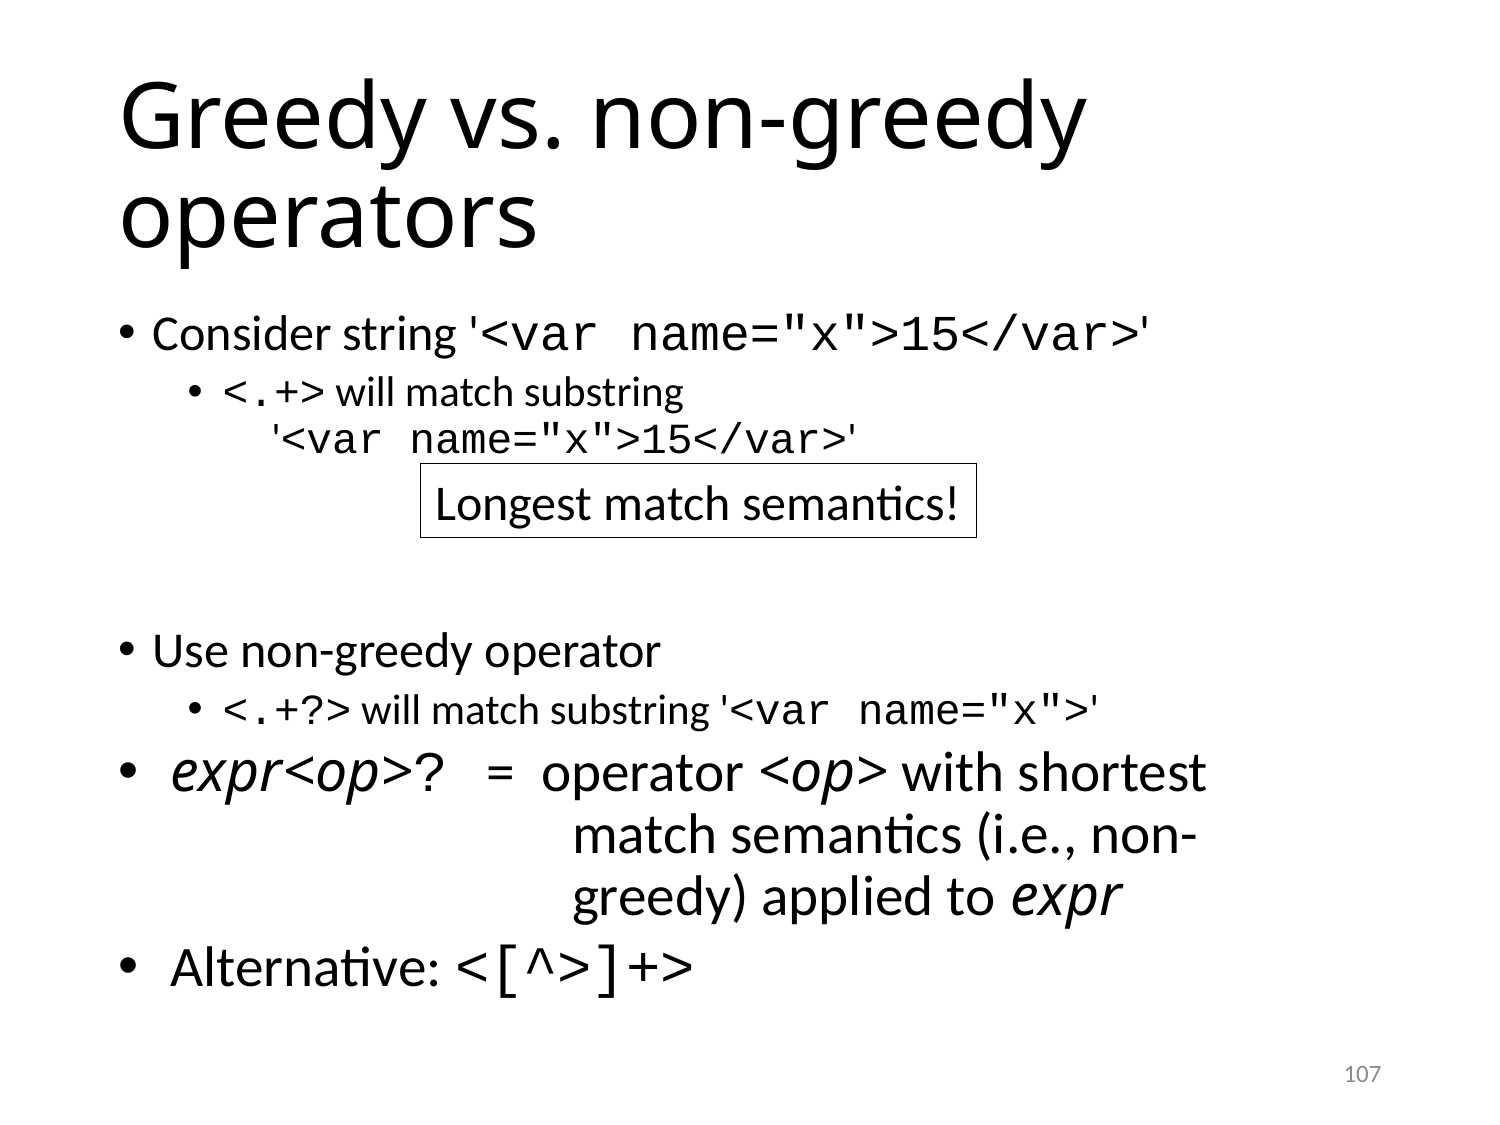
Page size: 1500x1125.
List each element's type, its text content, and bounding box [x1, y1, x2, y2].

list Consider string '<var name="x">15</var>' <.+> will match substring '<var name="x">15</var>' Use non-greedy operator <.+?> will match substring '<var name="x">' expr<op>? = operator <op> with shortest match semantics (i.e., non- greedy) applied to expr Alternative: <[^>]+> [103, 299, 1397, 1014]
text_box Longest match semantics! [420, 463, 977, 538]
slide_number 107 [1059, 1042, 1397, 1103]
title Greedy vs. non-greedy operators [103, 59, 1397, 278]
